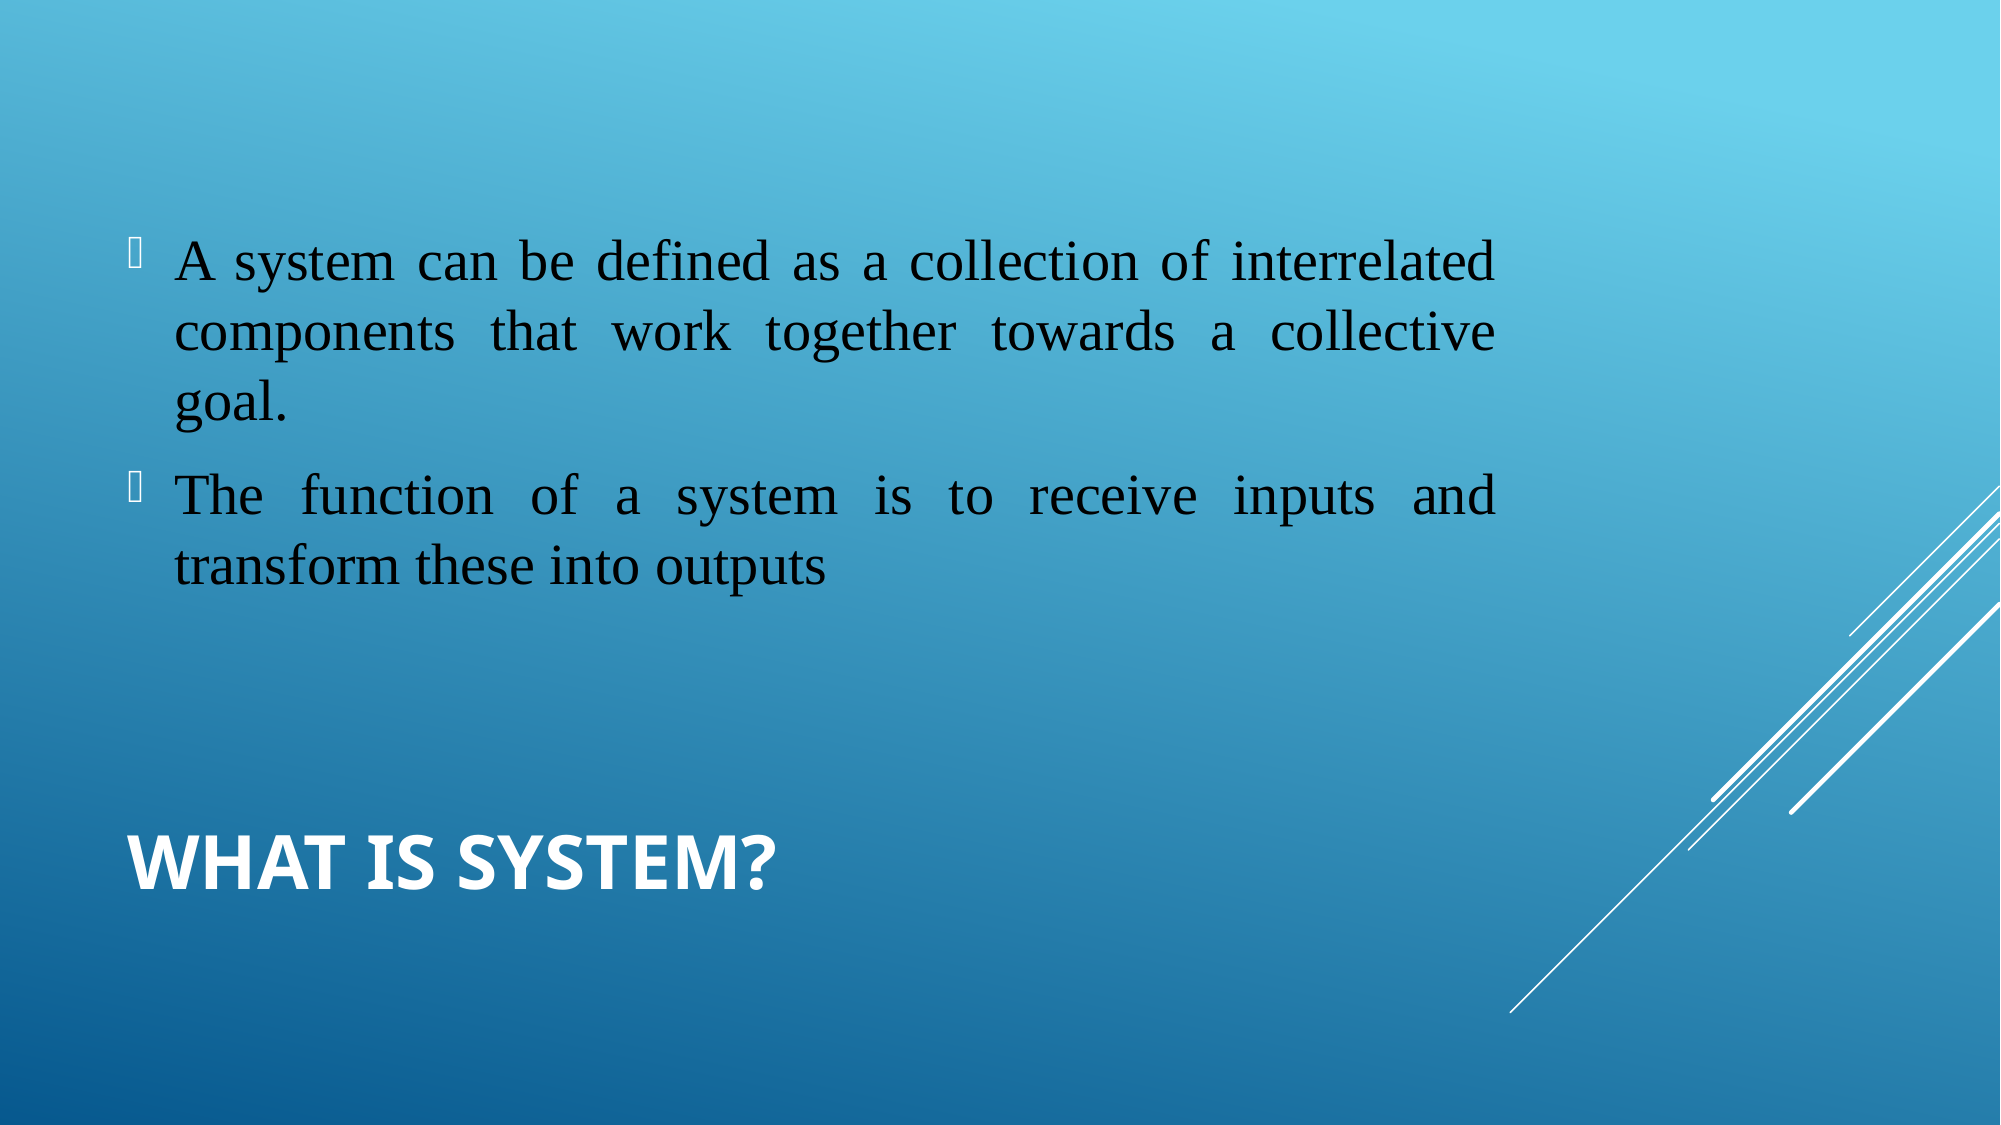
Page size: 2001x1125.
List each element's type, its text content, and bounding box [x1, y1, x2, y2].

list A system can be defined as a collection of interrelated components that work together towards a collective goal. The function of a system is to receive inputs and transform these into outputs [112, 112, 1513, 706]
title WHAT IS SYSTEM? [112, 736, 1513, 984]
